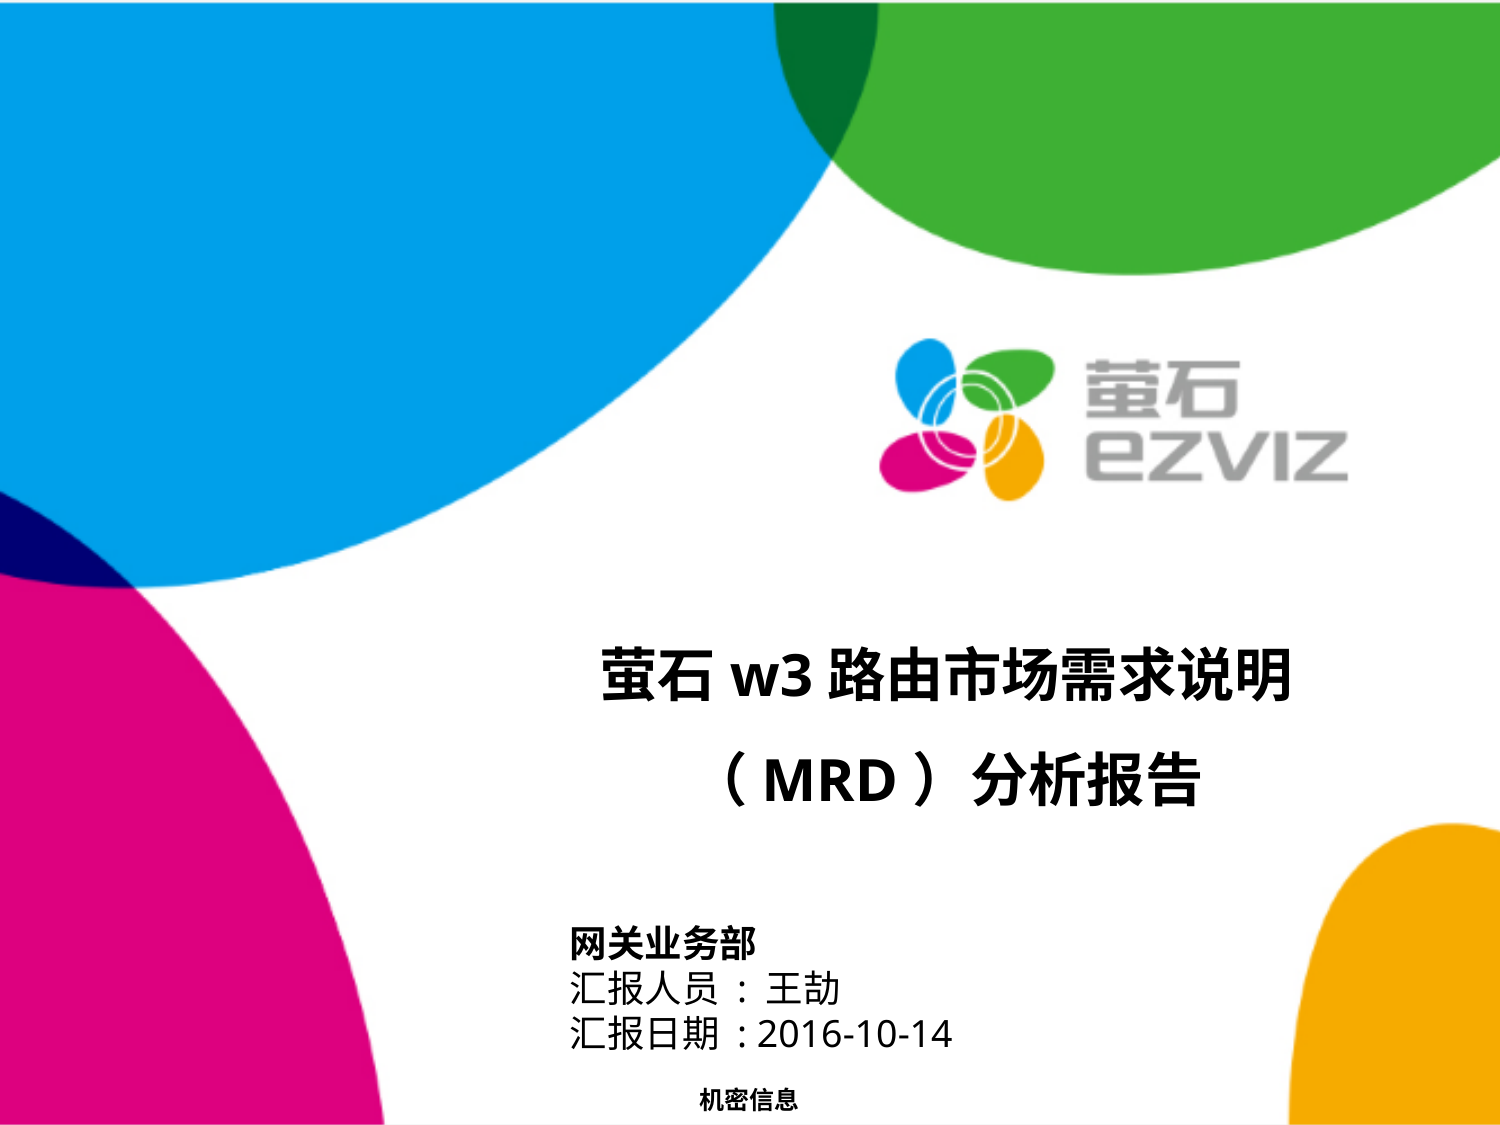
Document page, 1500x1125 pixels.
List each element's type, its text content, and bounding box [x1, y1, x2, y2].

footer 机密信息 [512, 1069, 988, 1125]
text_box 萤石w3路由市场需求说明（MRD）分析报告 [454, 645, 1438, 772]
text_box 网关业务部 汇报人员 : 王劼 汇报日期 : 2016-10-14 [537, 912, 1057, 1063]
picture [0, 0, 1500, 1125]
